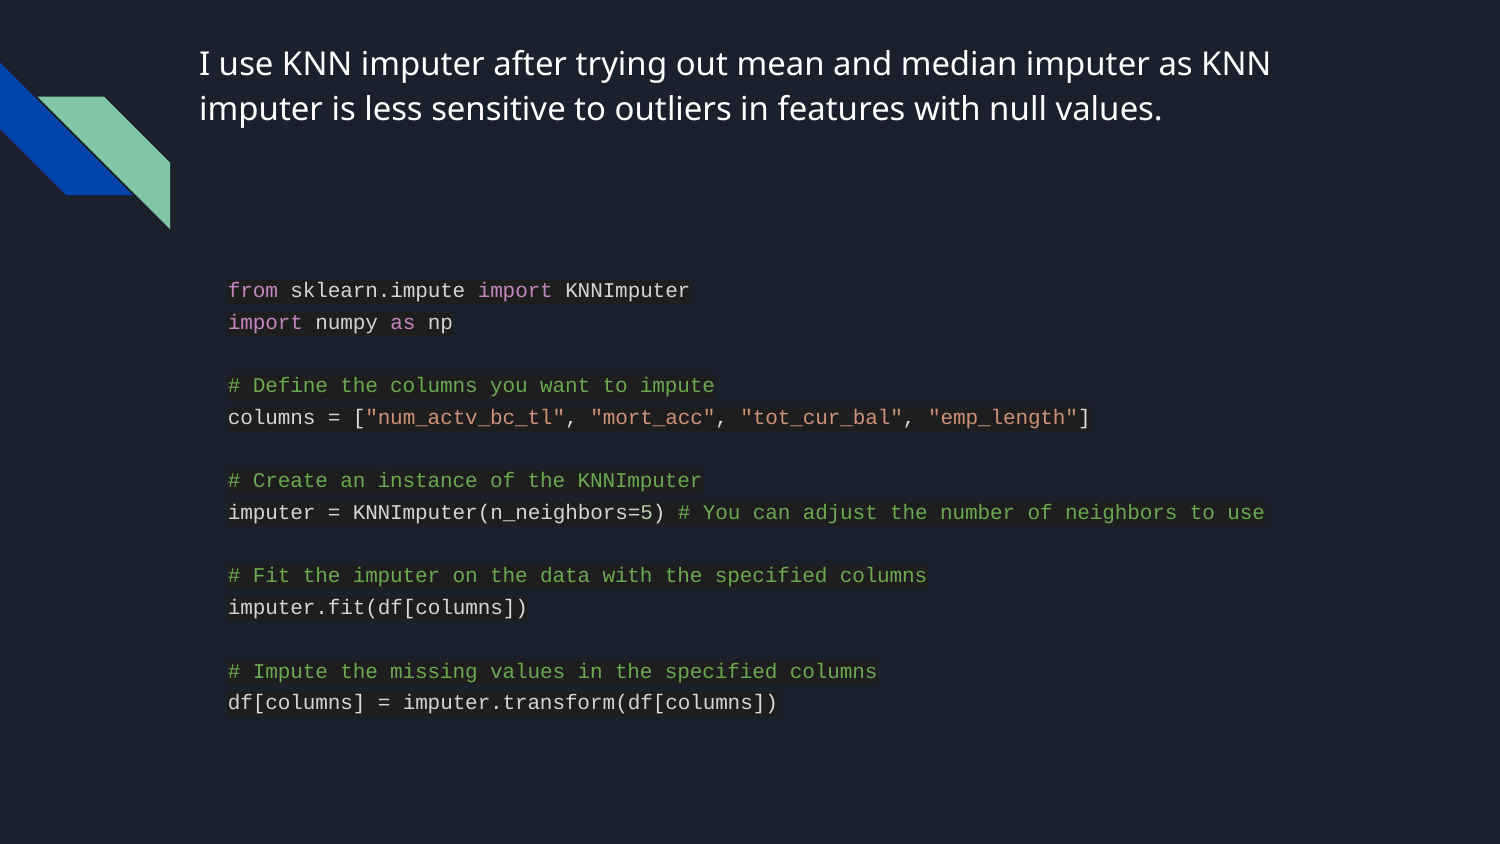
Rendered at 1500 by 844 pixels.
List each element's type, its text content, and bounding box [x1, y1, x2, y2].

list from sklearn.impute import KNNImputer import numpy as np # Define the columns you want to impute columns = ["num_actv_bc_tl", "mort_acc", "tot_cur_bal", "emp_length"] # Create an instance of the KNNImputer imputer = KNNImputer(n_neighbors=5) # You can adjust the number of neighbors to use # Fit the imputer on the data with the specified columns imputer.fit(df[columns]) # Impute the missing values in the specified columns df[columns] = imputer.transform(df[columns]) [212, 257, 1368, 735]
title I use KNN imputer after trying out mean and median imputer as KNN imputer is less sensitive to outliers in features with null values. [184, 24, 1339, 175]
